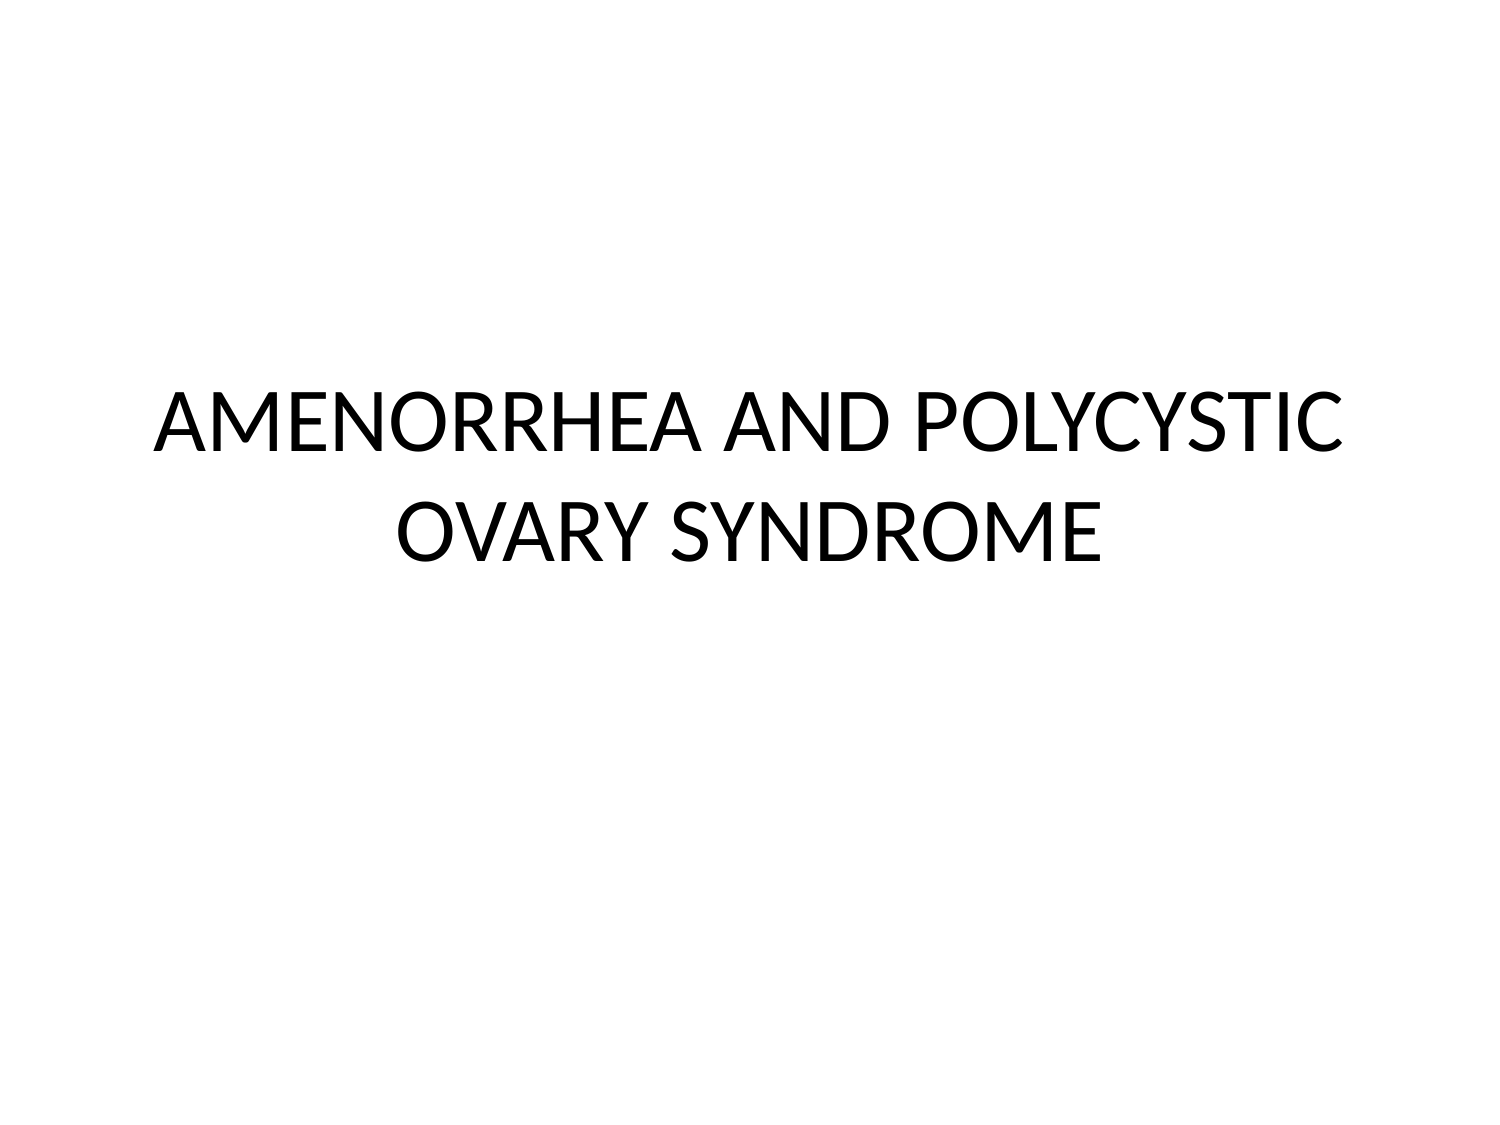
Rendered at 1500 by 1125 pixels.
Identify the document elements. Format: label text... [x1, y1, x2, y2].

title AMENORRHEA AND POLYCYSTIC OVARY SYNDROME [112, 349, 1388, 591]
